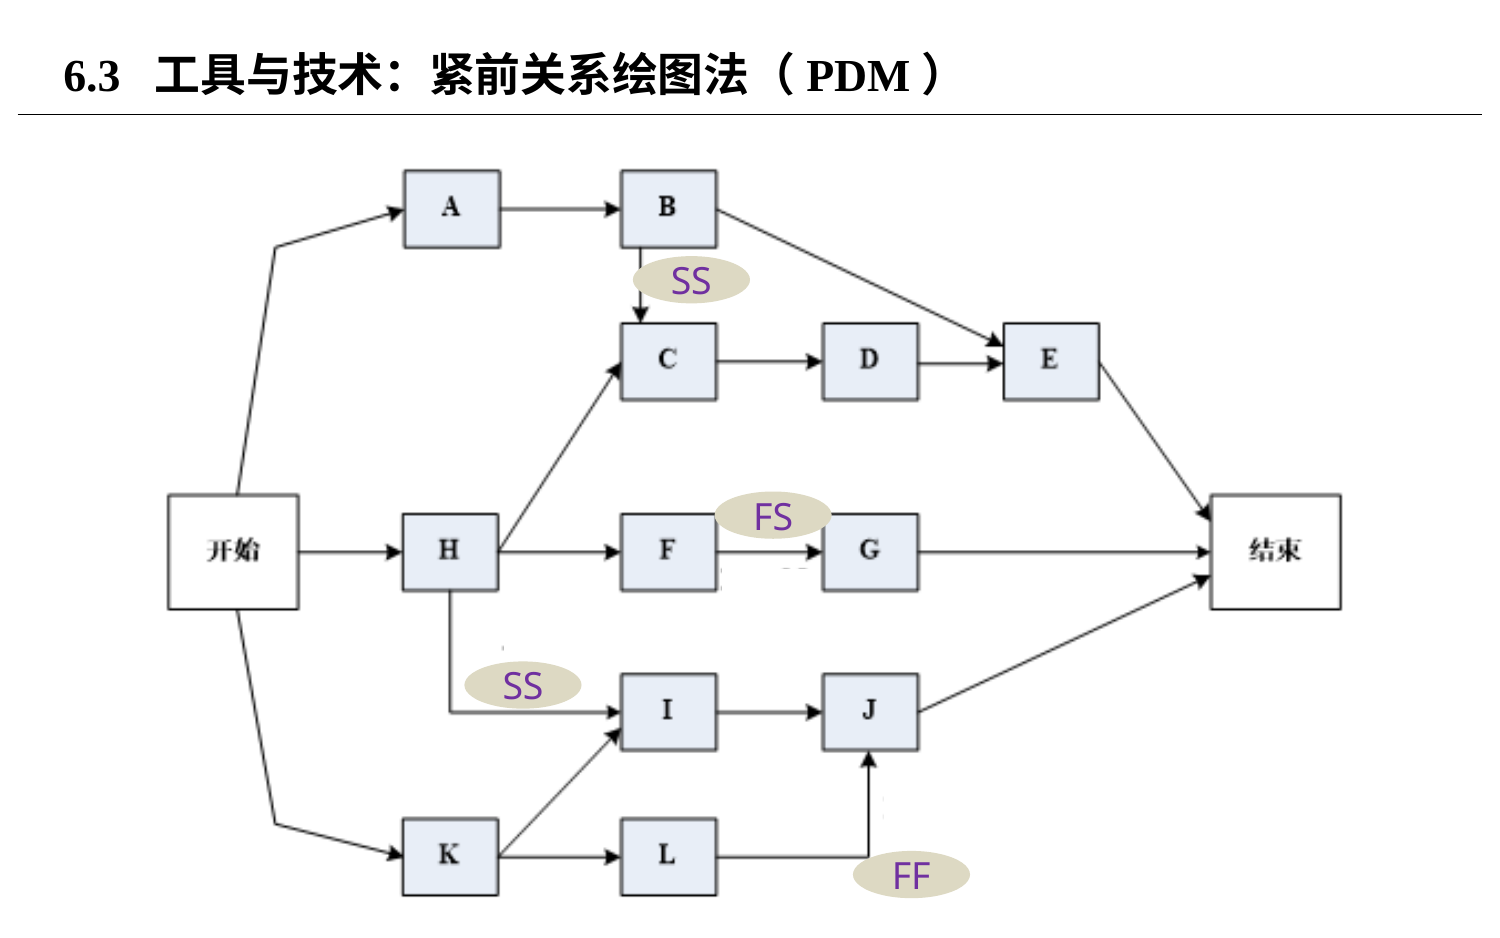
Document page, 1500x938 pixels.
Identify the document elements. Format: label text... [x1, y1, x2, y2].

picture [141, 161, 1359, 907]
text_box 6.3 工具与技术：紧前关系绘图法（PDM） [48, 19, 1005, 127]
